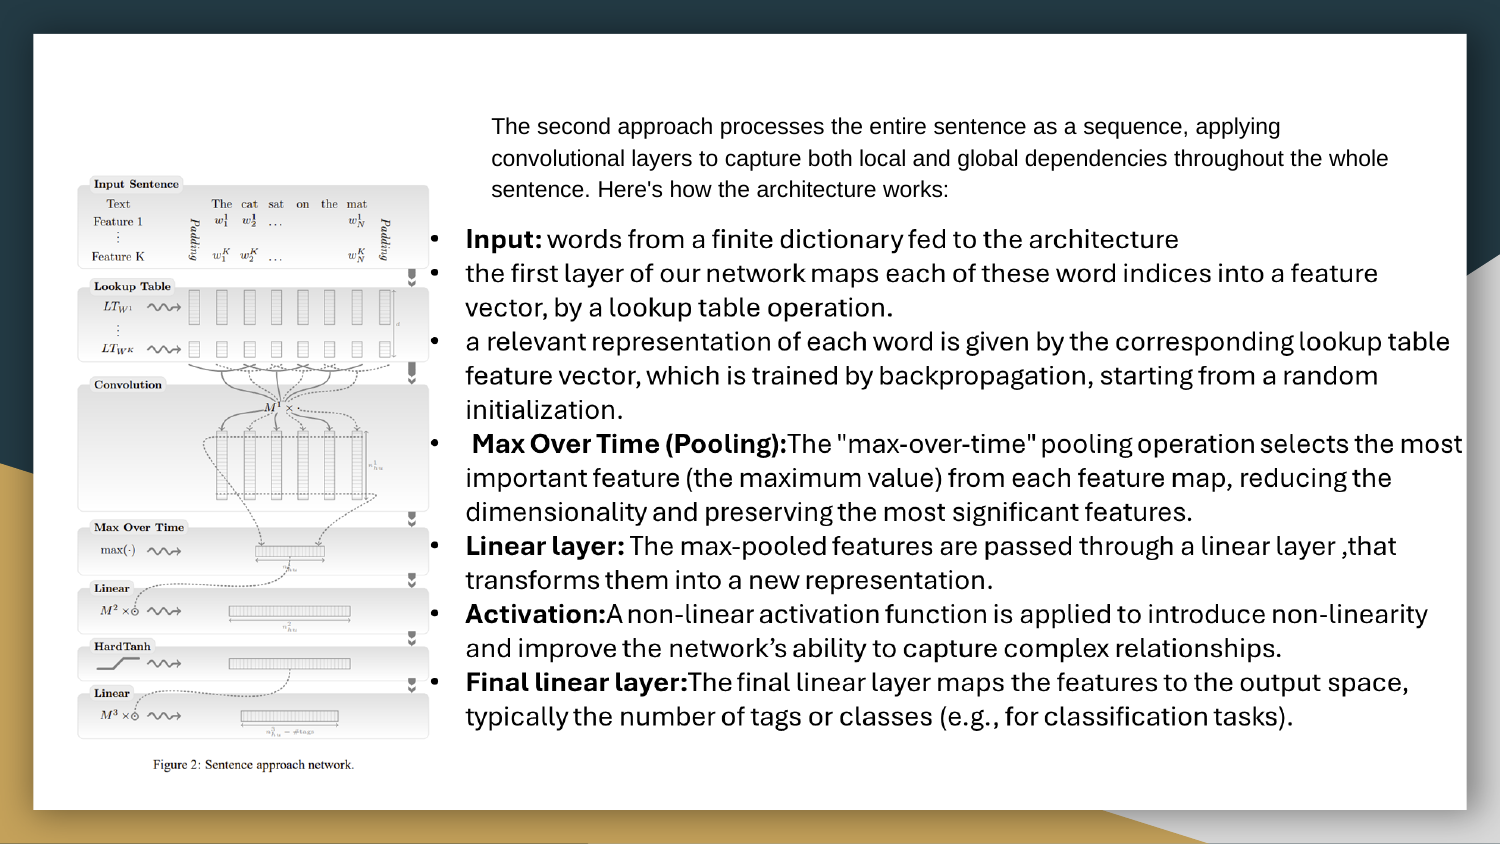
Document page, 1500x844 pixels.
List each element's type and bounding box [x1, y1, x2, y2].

picture [55, 78, 1486, 844]
